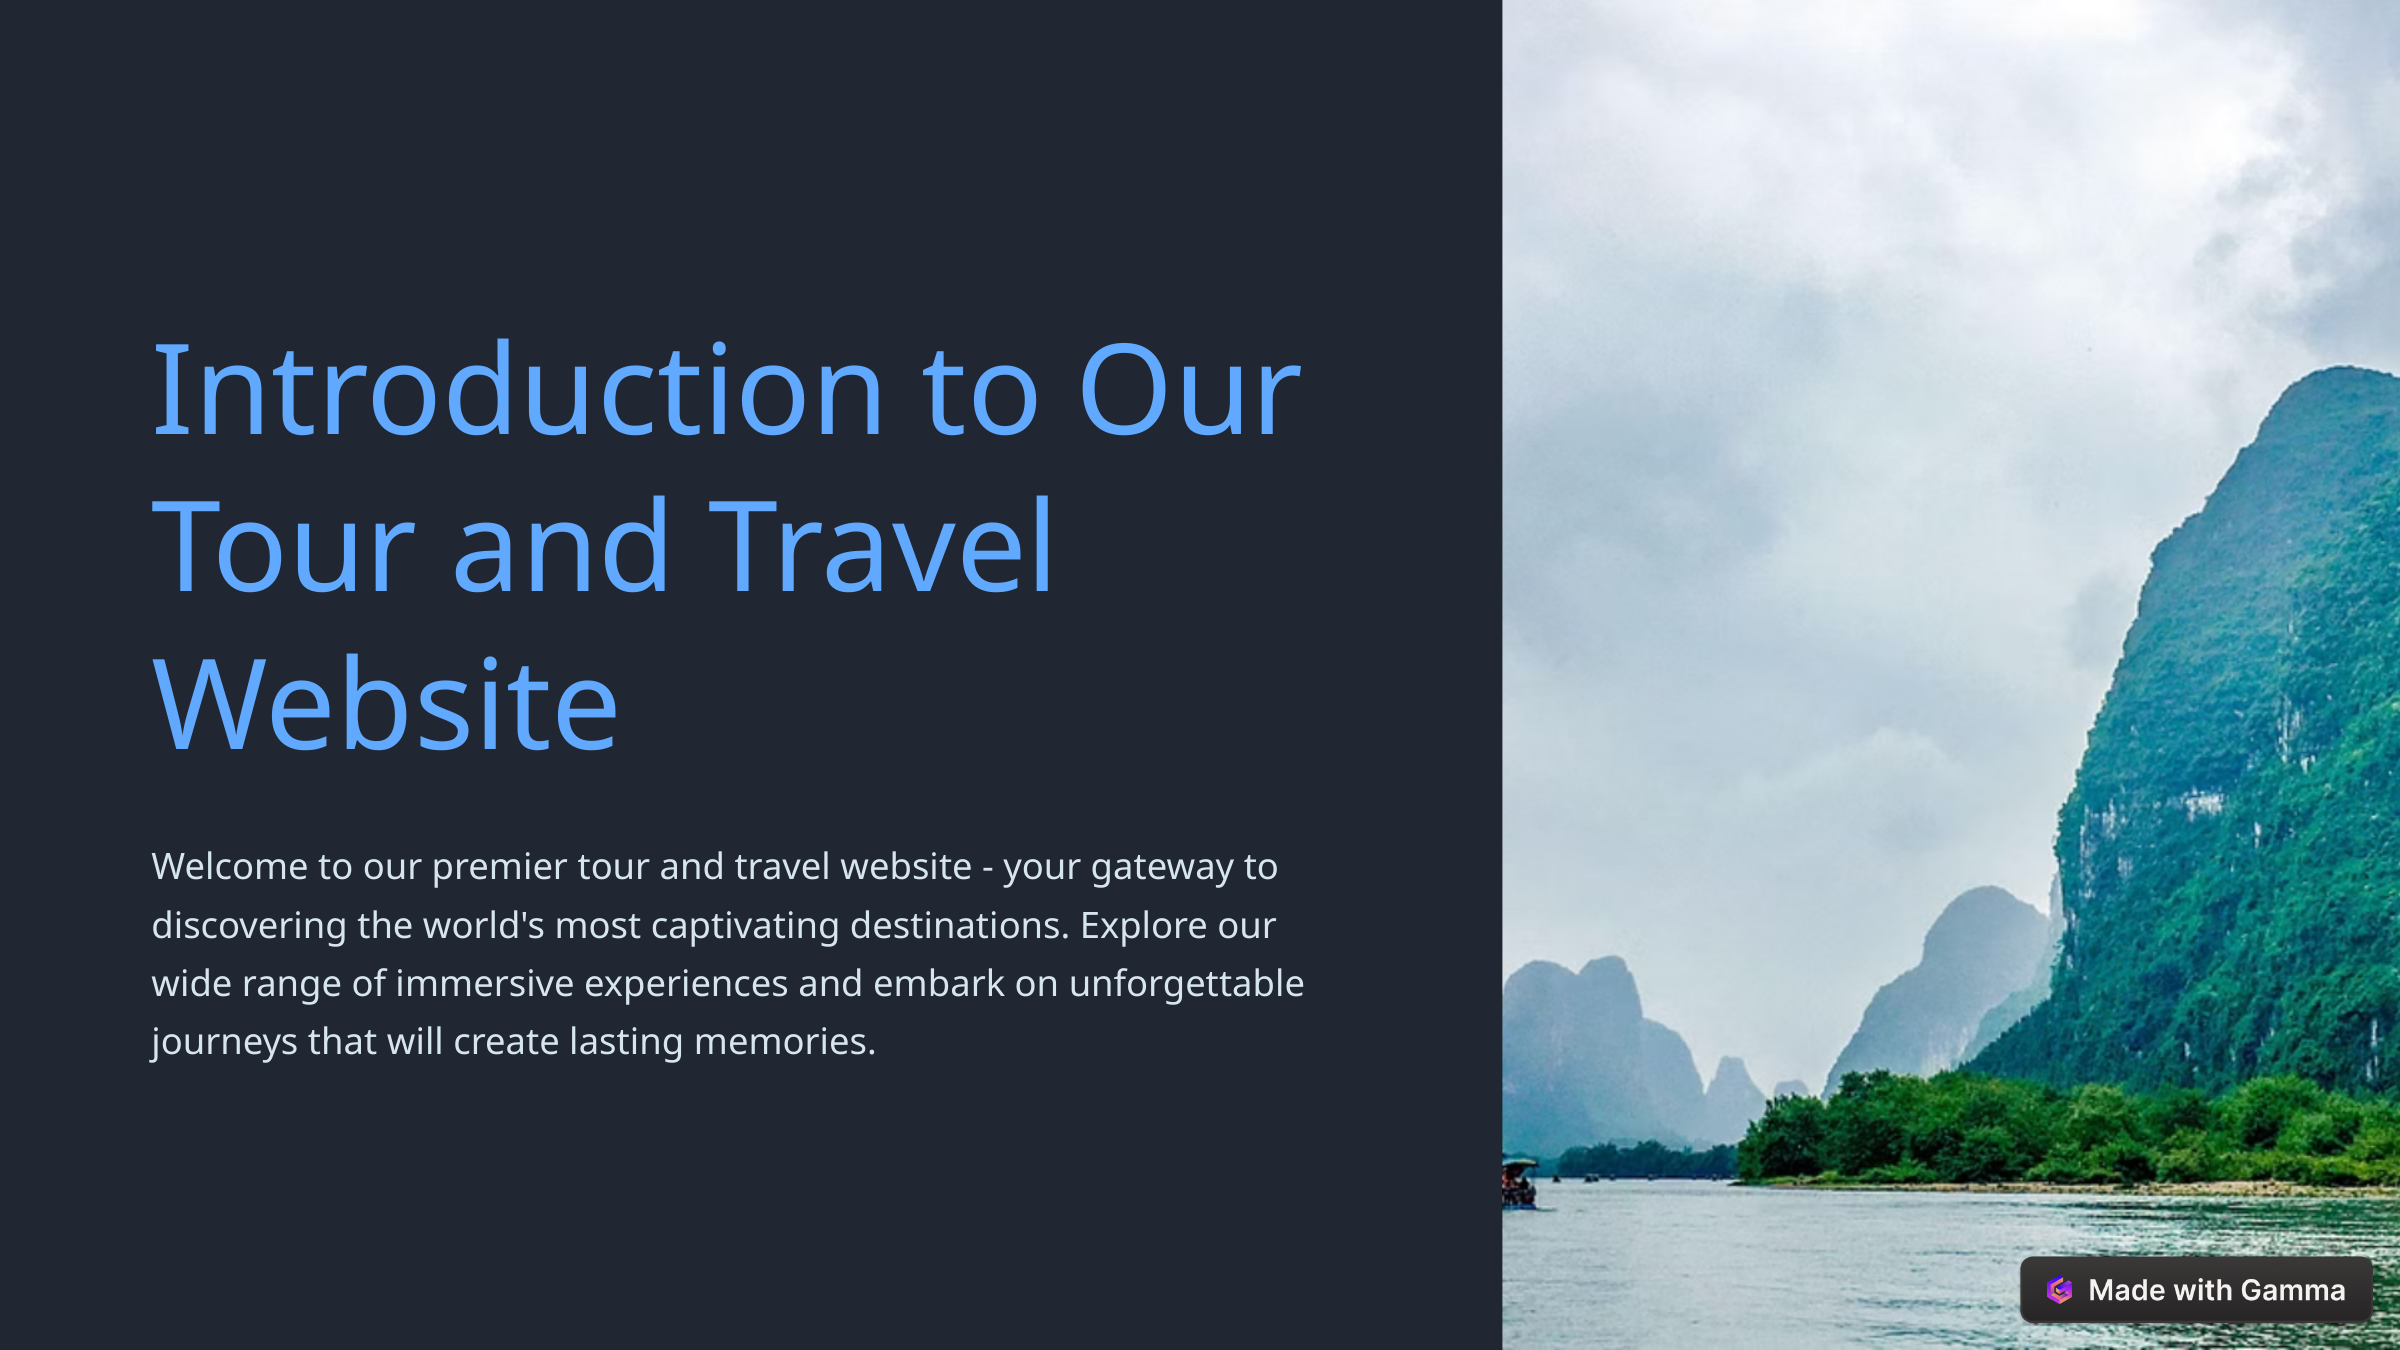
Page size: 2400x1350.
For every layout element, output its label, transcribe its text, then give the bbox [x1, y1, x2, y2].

text_box [0, 0, 1501, 1350]
picture [1501, 0, 2400, 1350]
text_box Welcome to our premier tour and travel website - your gateway to discovering the world's most captivating destinations. Explore our wide range of immersive experiences and embark on unforgettable journeys that will create lasting memories. [136, 821, 1364, 1055]
text_box Introduction to Our Tour and Travel Website [136, 295, 1364, 767]
